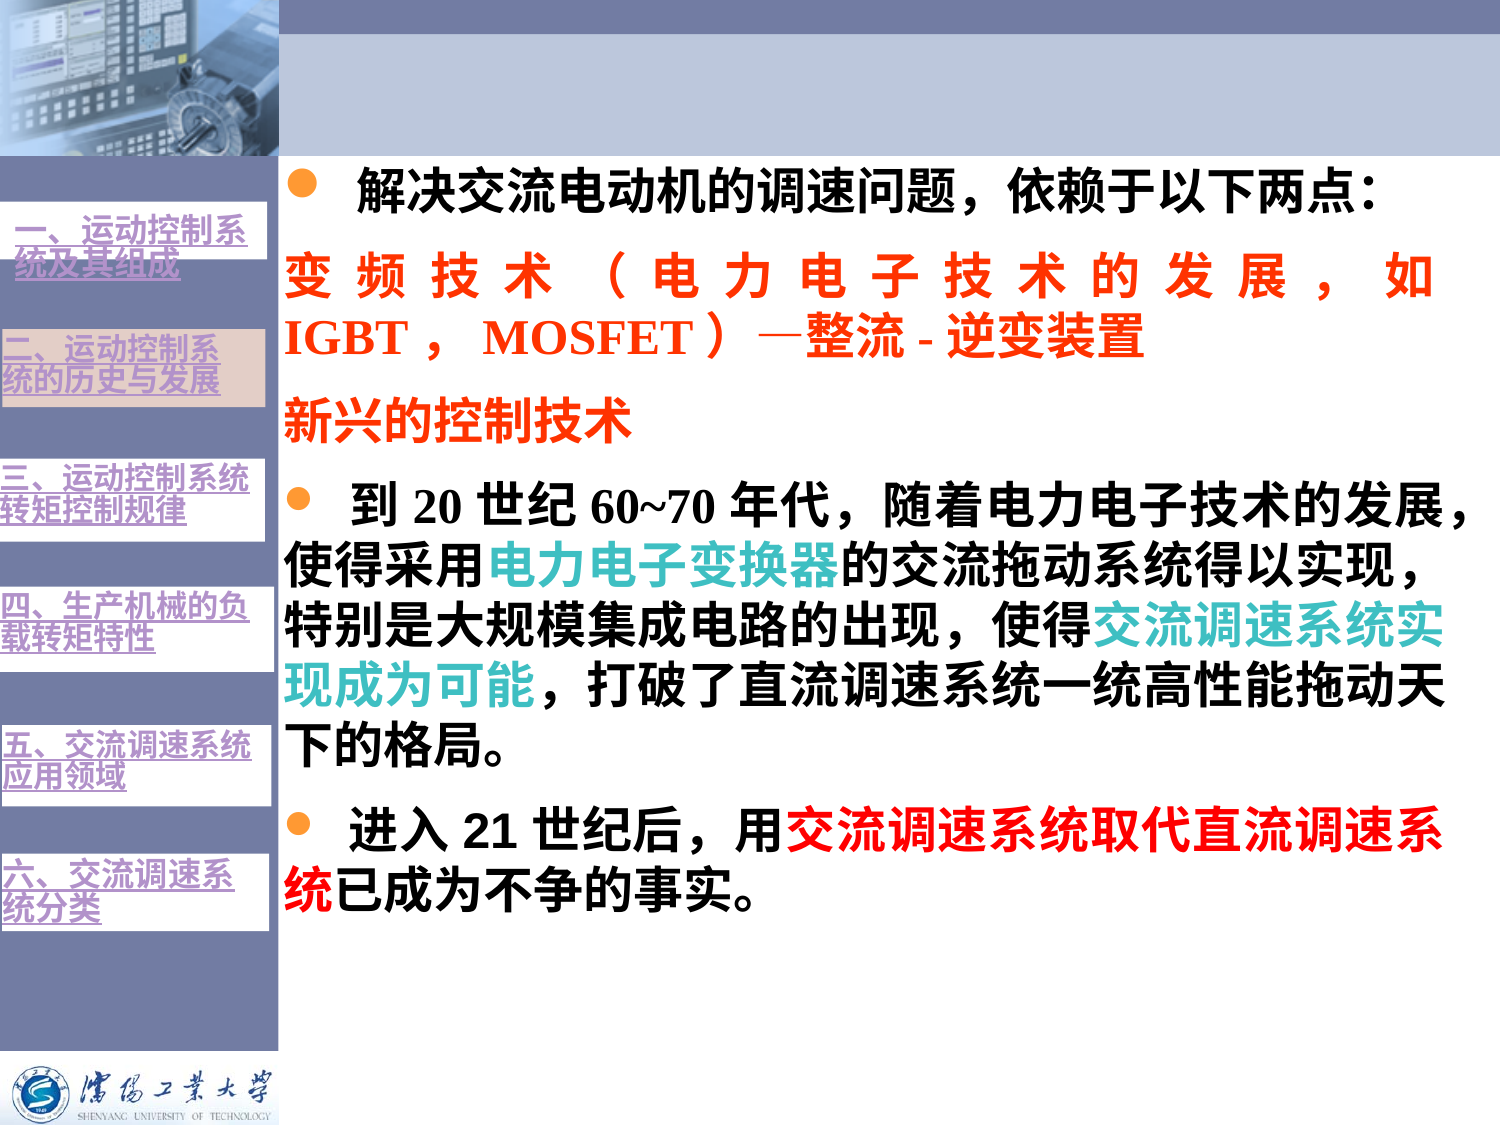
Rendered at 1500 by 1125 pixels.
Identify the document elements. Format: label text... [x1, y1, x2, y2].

text_box 六、交流调速系统分类 [2, 853, 270, 932]
text_box 四、生产机械的负载转矩特性 [0, 586, 275, 672]
text_box 三、运动控制系统转矩控制规律 [0, 458, 265, 542]
text_box 一、运动控制系统及其组成 [0, 201, 268, 260]
picture [0, 1051, 279, 1125]
list 解决交流电动机的调速问题，依赖于以下两点： 变频技术（电力电子技术的发展，如IGBT，MOSFET）—整流-逆变装置 新兴的控制技术 到20世纪60~70年代，随着电力电子技术的发展，使得采用电力电子变换器的交流拖动系统得以实现，特别是大规模集成电路的出现，使得交流调速系统实现成为可能，打破了直流调速系统一统高性能拖动天下的格局。 进入21世纪后，用交流调速系统取代直流调速系统已成为不争的事实。 [283, 158, 1462, 1059]
text_box 五、交流调速系统应用领域 [2, 725, 272, 807]
picture [0, 0, 279, 156]
text_box 二、运动控制系统的历史与发展 [2, 329, 266, 408]
